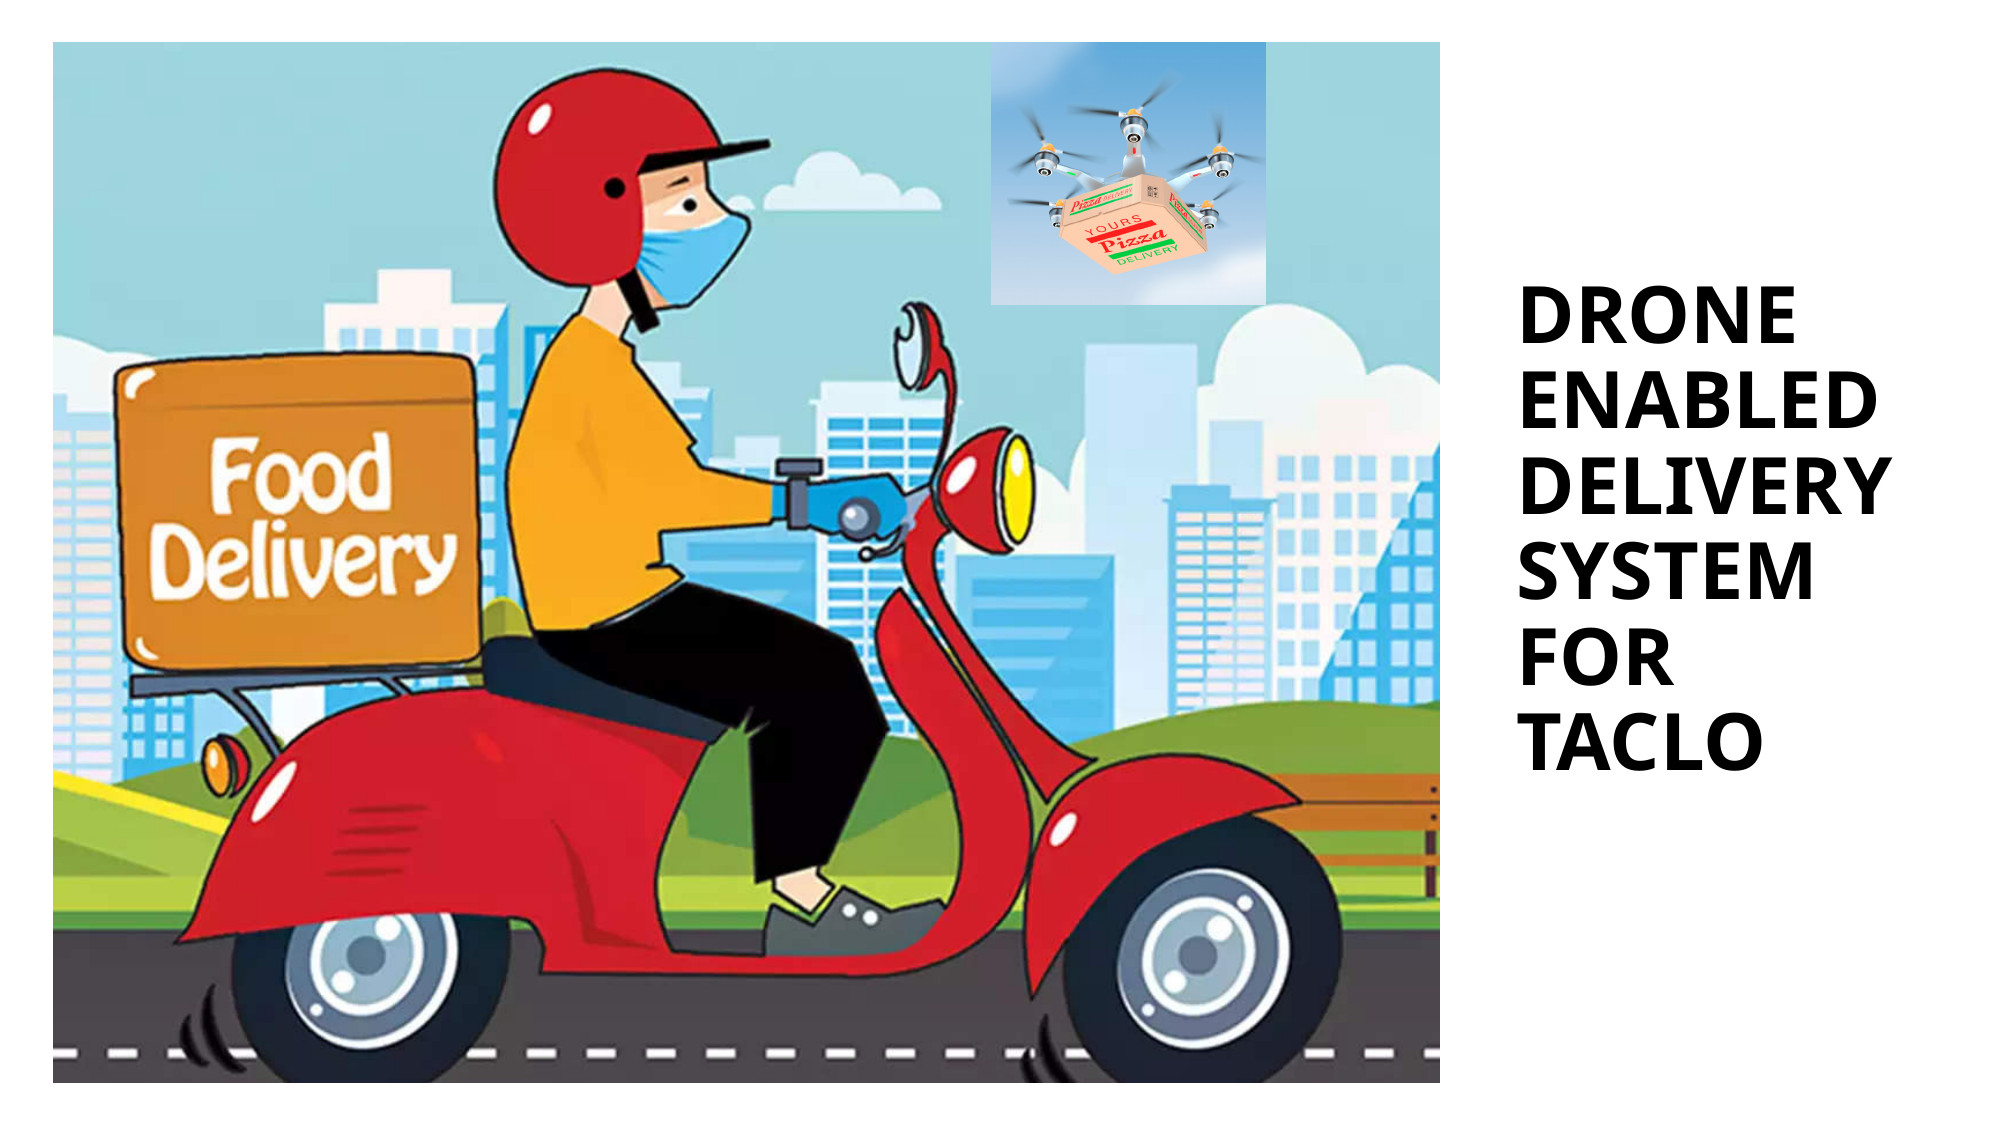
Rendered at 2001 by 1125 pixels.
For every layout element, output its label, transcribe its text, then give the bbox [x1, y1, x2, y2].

text_box DRONE ENABLED DELIVERY SYSTEM FOR TACLO [1501, 267, 1935, 796]
picture [53, 42, 1440, 1083]
